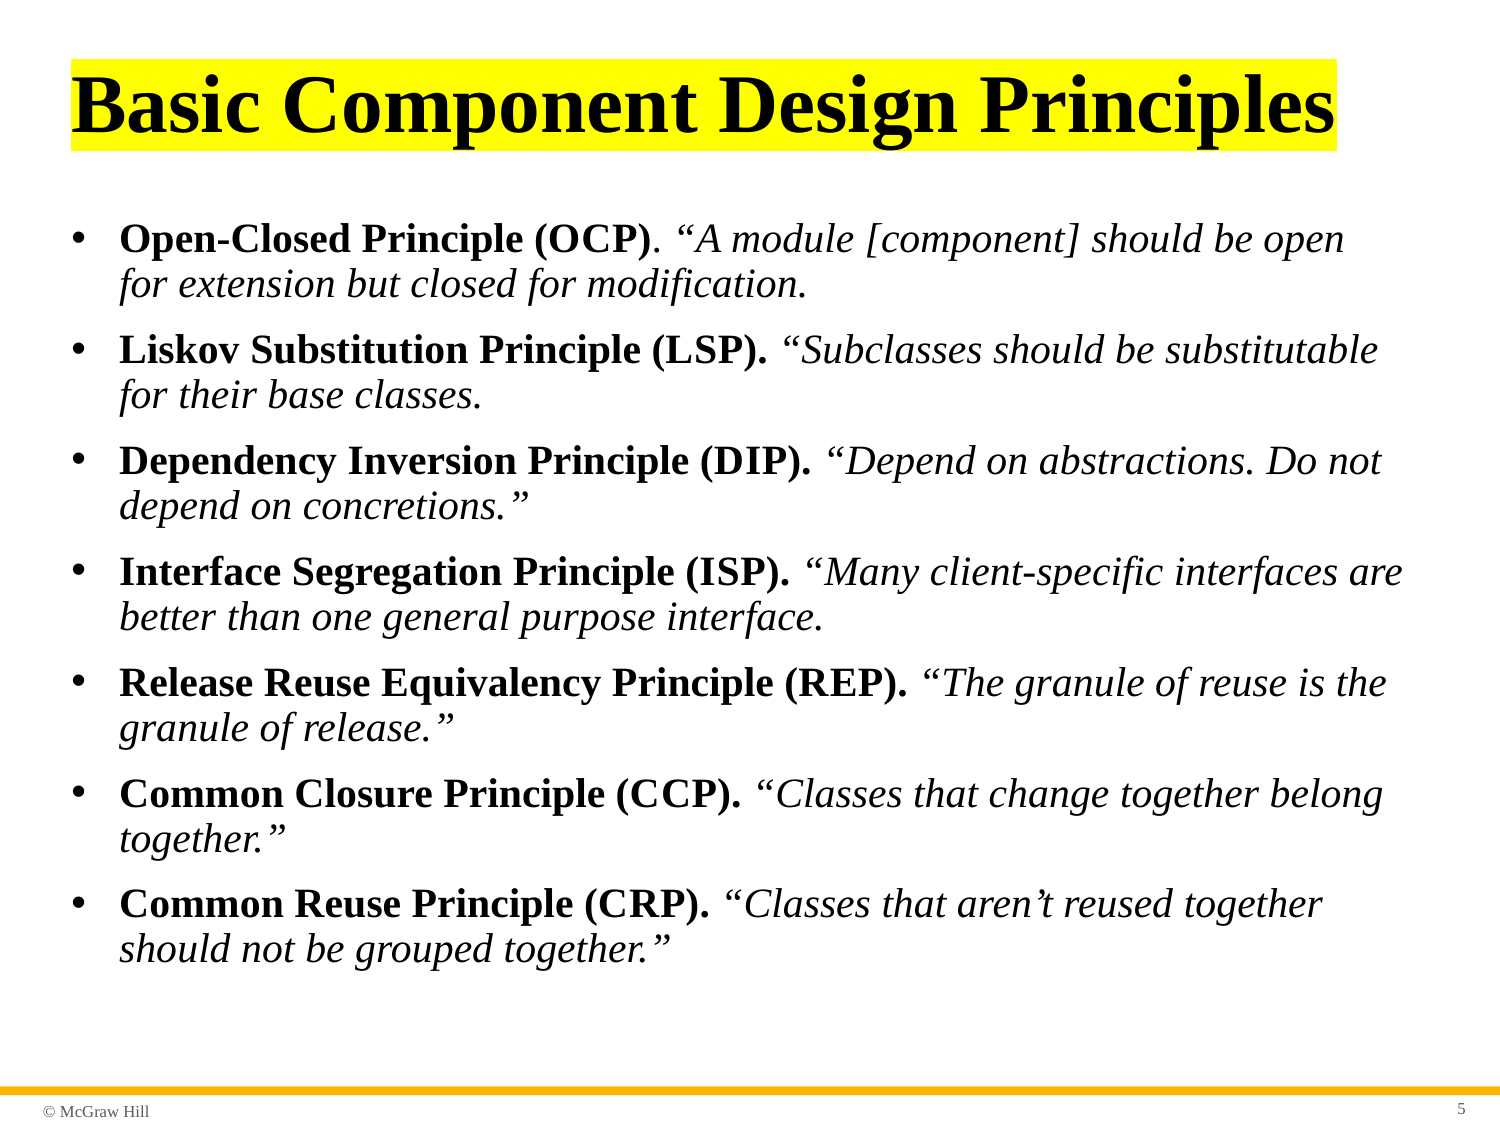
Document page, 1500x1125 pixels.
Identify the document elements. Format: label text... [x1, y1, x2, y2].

title Basic Component Design Principles [56, 50, 1444, 162]
slide_number 5 [1415, 1094, 1474, 1122]
list Open-Closed Principle (O C P). “A module [component] should be open for extension but closed for modification. Liskov Substitution Principle (L S P). “Subclasses should be substitutable for their base classes. Dependency Inversion Principle (D I P). “Depend on abstractions. Do not depend on concretions.” Interface Segregation Principle (I S P). “Many client-specific interfaces are better than one general purpose interface. Release Reuse Equivalency Principle (R E P). “The granule of reuse is the granule of release.” Common Closure Principle (C C P). “Classes that change together belong together.” Common Reuse Principle (C R P). “Classes that aren’t reused together should not be grouped together.” [56, 209, 1419, 1010]
